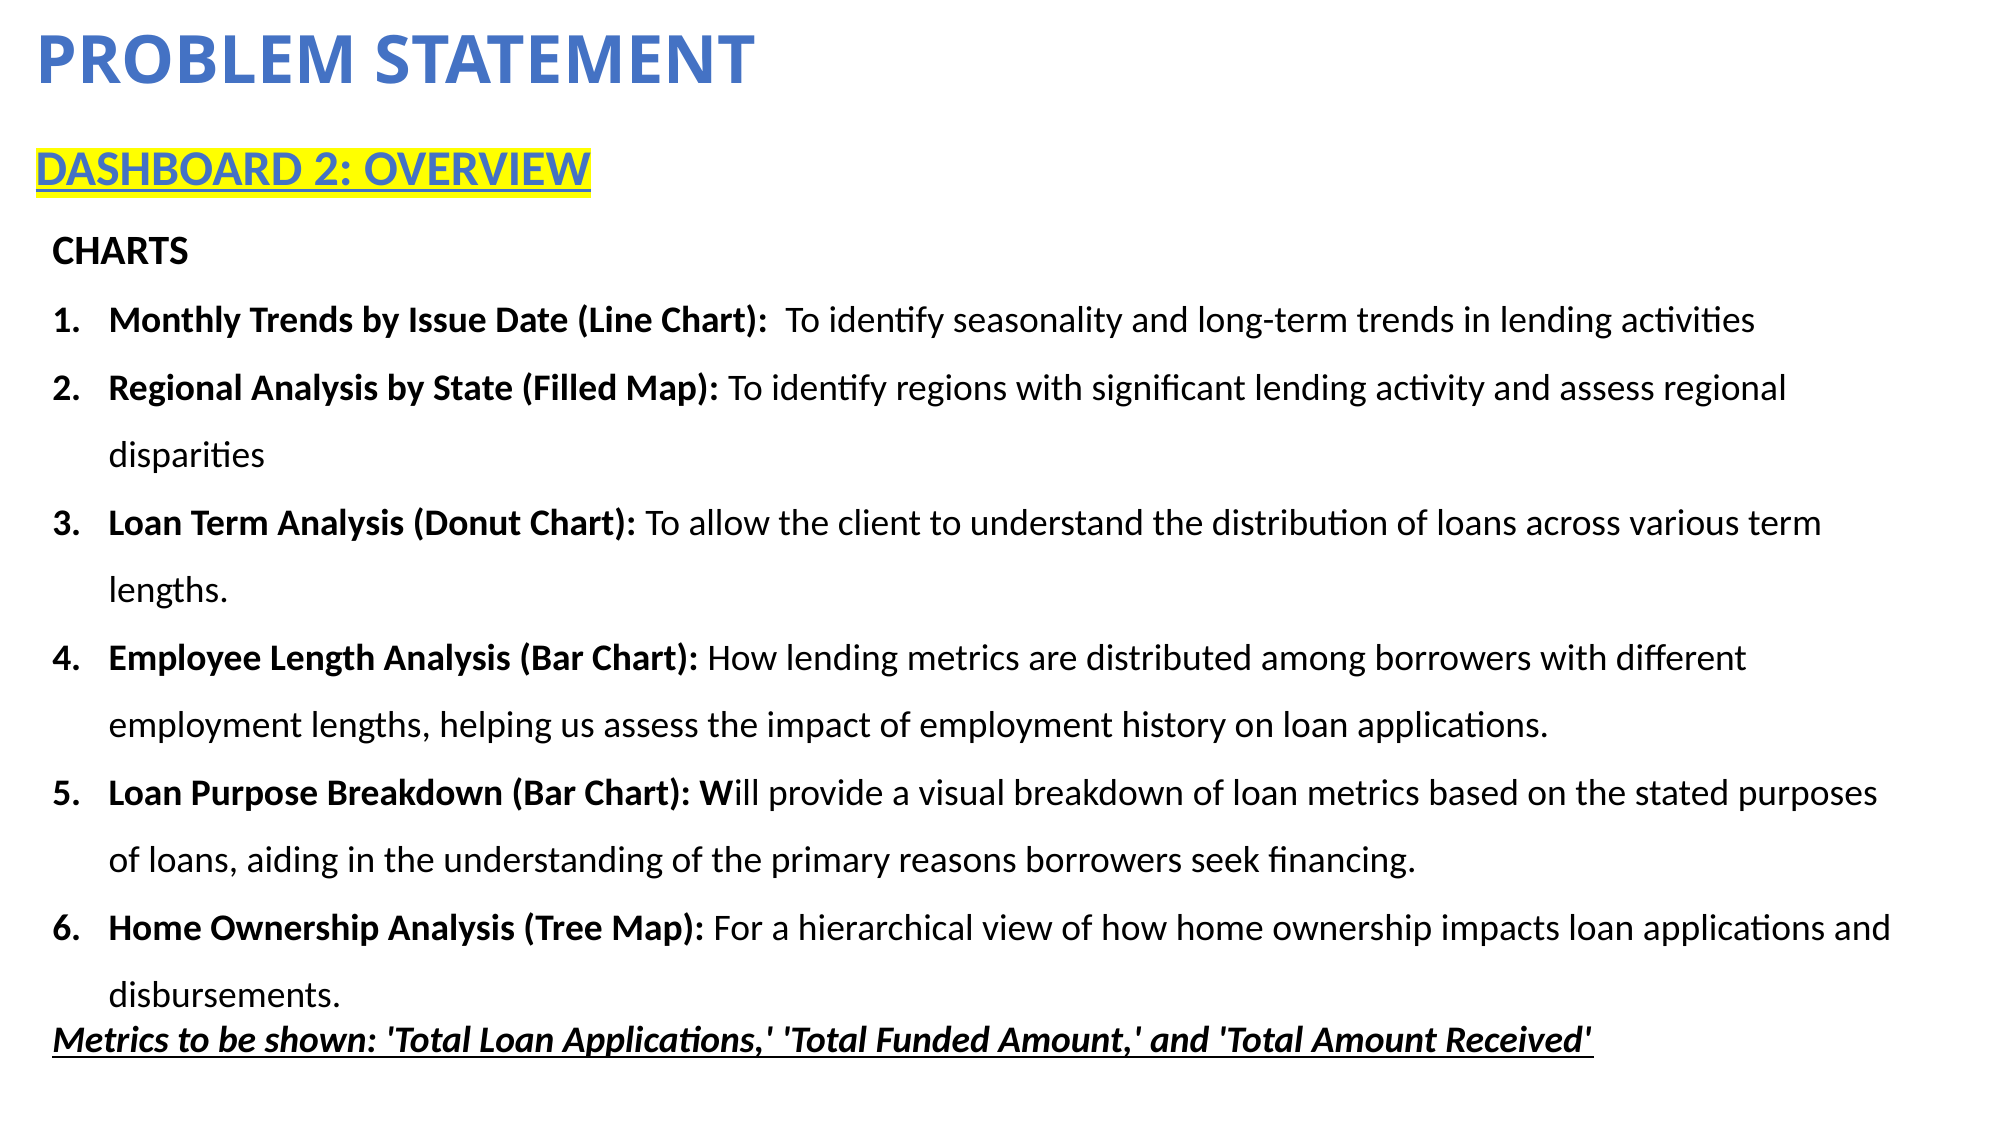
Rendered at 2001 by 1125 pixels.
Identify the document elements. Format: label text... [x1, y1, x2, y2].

text_box CHARTS Monthly Trends by Issue Date (Line Chart): To identify seasonality and long-term trends in lending activities Regional Analysis by State (Filled Map): To identify regions with significant lending activity and assess regional disparities Loan Term Analysis (Donut Chart): To allow the client to understand the distribution of loans across various term lengths. Employee Length Analysis (Bar Chart): How lending metrics are distributed among borrowers with different employment lengths, helping us assess the impact of employment history on loan applications. Loan Purpose Breakdown (Bar Chart): Will provide a visual breakdown of loan metrics based on the stated purposes of loans, aiding in the understanding of the primary reasons borrowers seek financing. Home Ownership Analysis (Tree Map): For a hierarchical view of how home ownership impacts loan applications and disbursements. Metrics to be shown: 'Total Loan Applications,' 'Total Funded Amount,' and 'Total Amount Received' [37, 215, 1911, 1068]
text_box DASHBOARD 2: OVERVIEW [20, 128, 617, 203]
text_box PROBLEM STATEMENT [20, 9, 1563, 104]
